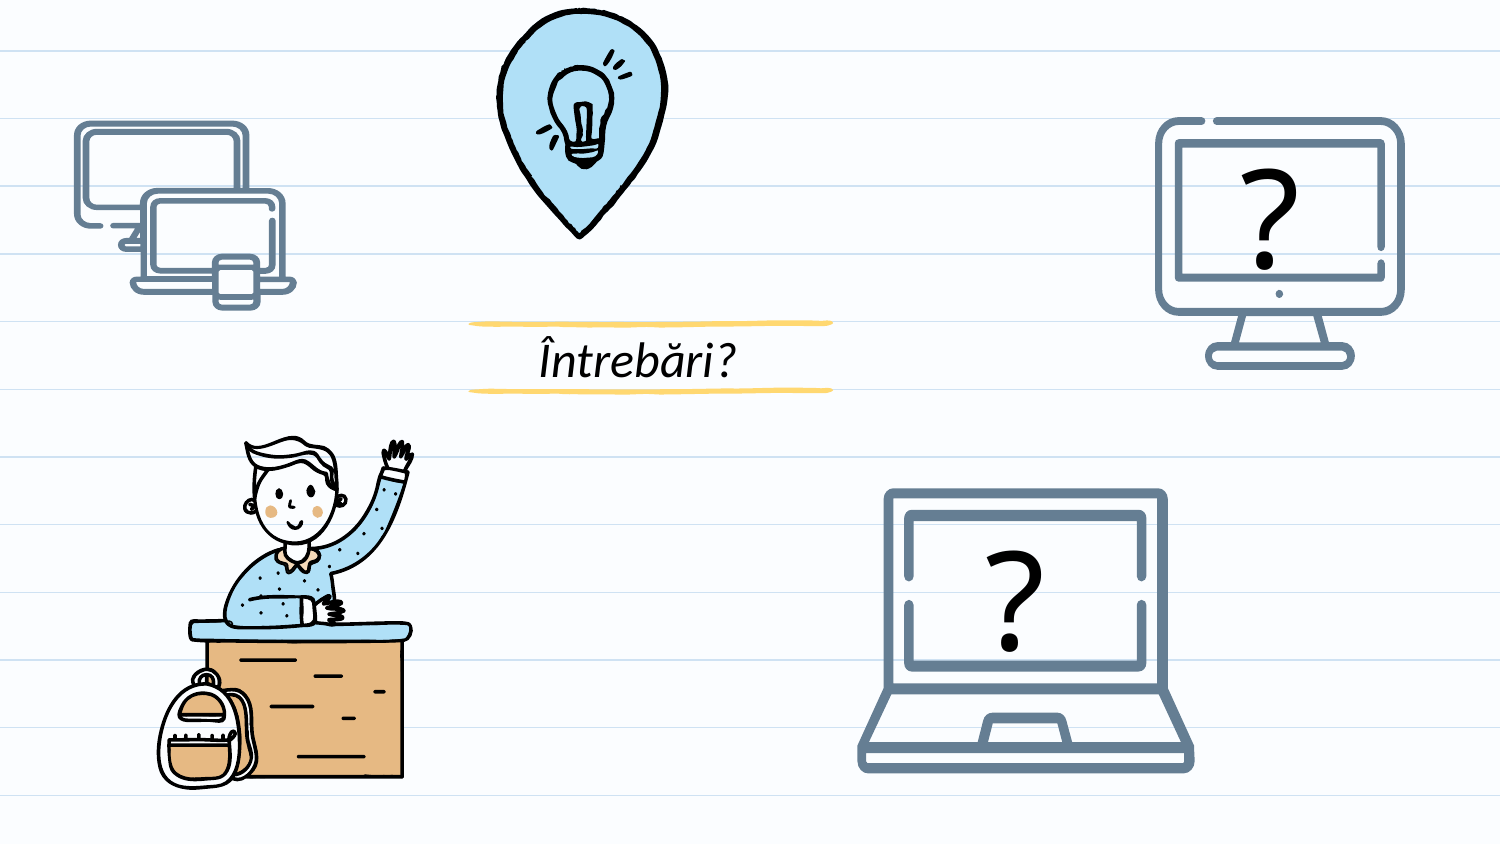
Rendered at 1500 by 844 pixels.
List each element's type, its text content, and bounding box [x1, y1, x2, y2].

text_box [857, 488, 1195, 774]
text_box [468, 387, 834, 395]
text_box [495, 7, 670, 240]
text_box [468, 320, 834, 328]
text_box [73, 120, 297, 311]
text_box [1154, 116, 1406, 371]
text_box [154, 436, 415, 790]
title Întrebări? [523, 282, 1365, 403]
